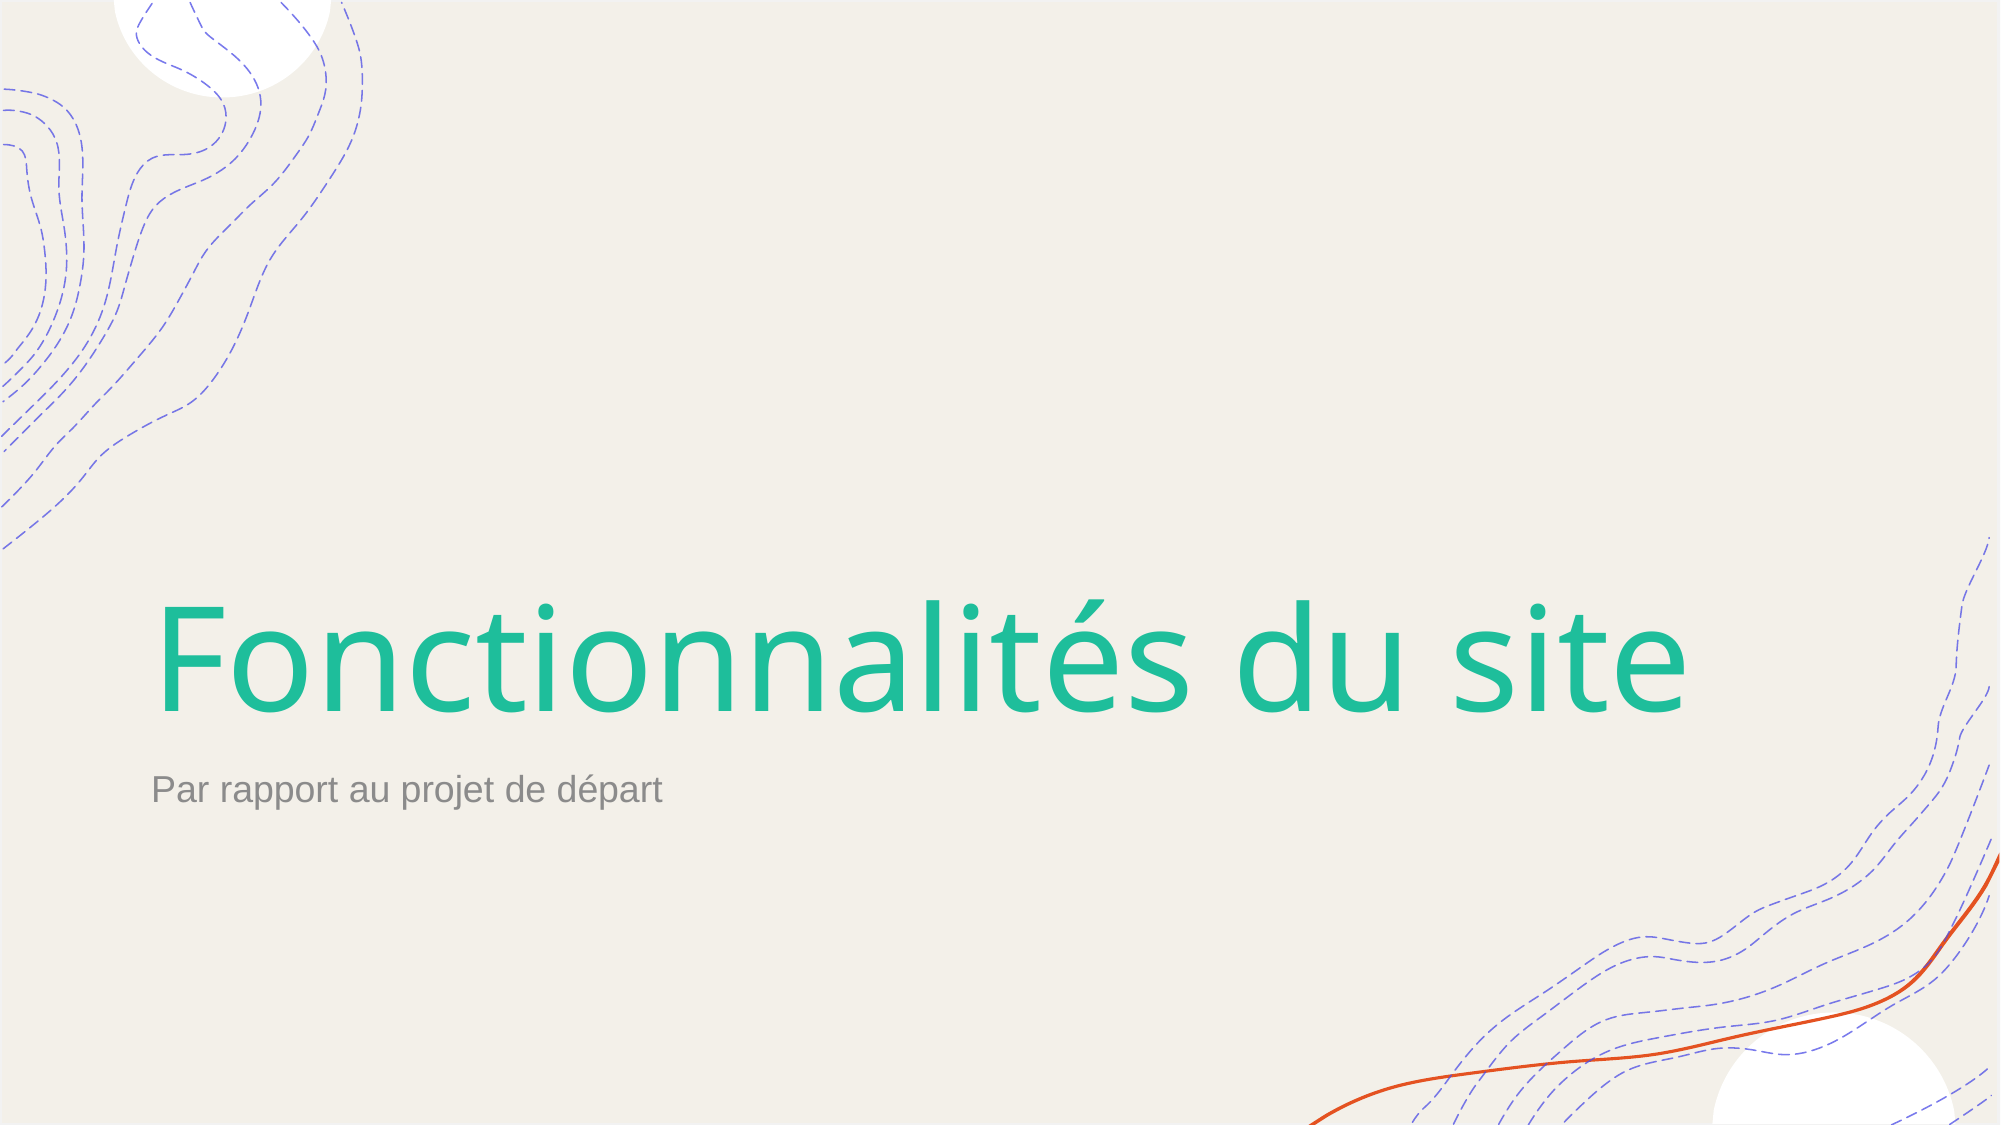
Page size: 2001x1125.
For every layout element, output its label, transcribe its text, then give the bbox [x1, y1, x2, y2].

list Par rapport au projet de départ [136, 752, 1862, 999]
title Fonctionnalités du site [136, 280, 1862, 749]
